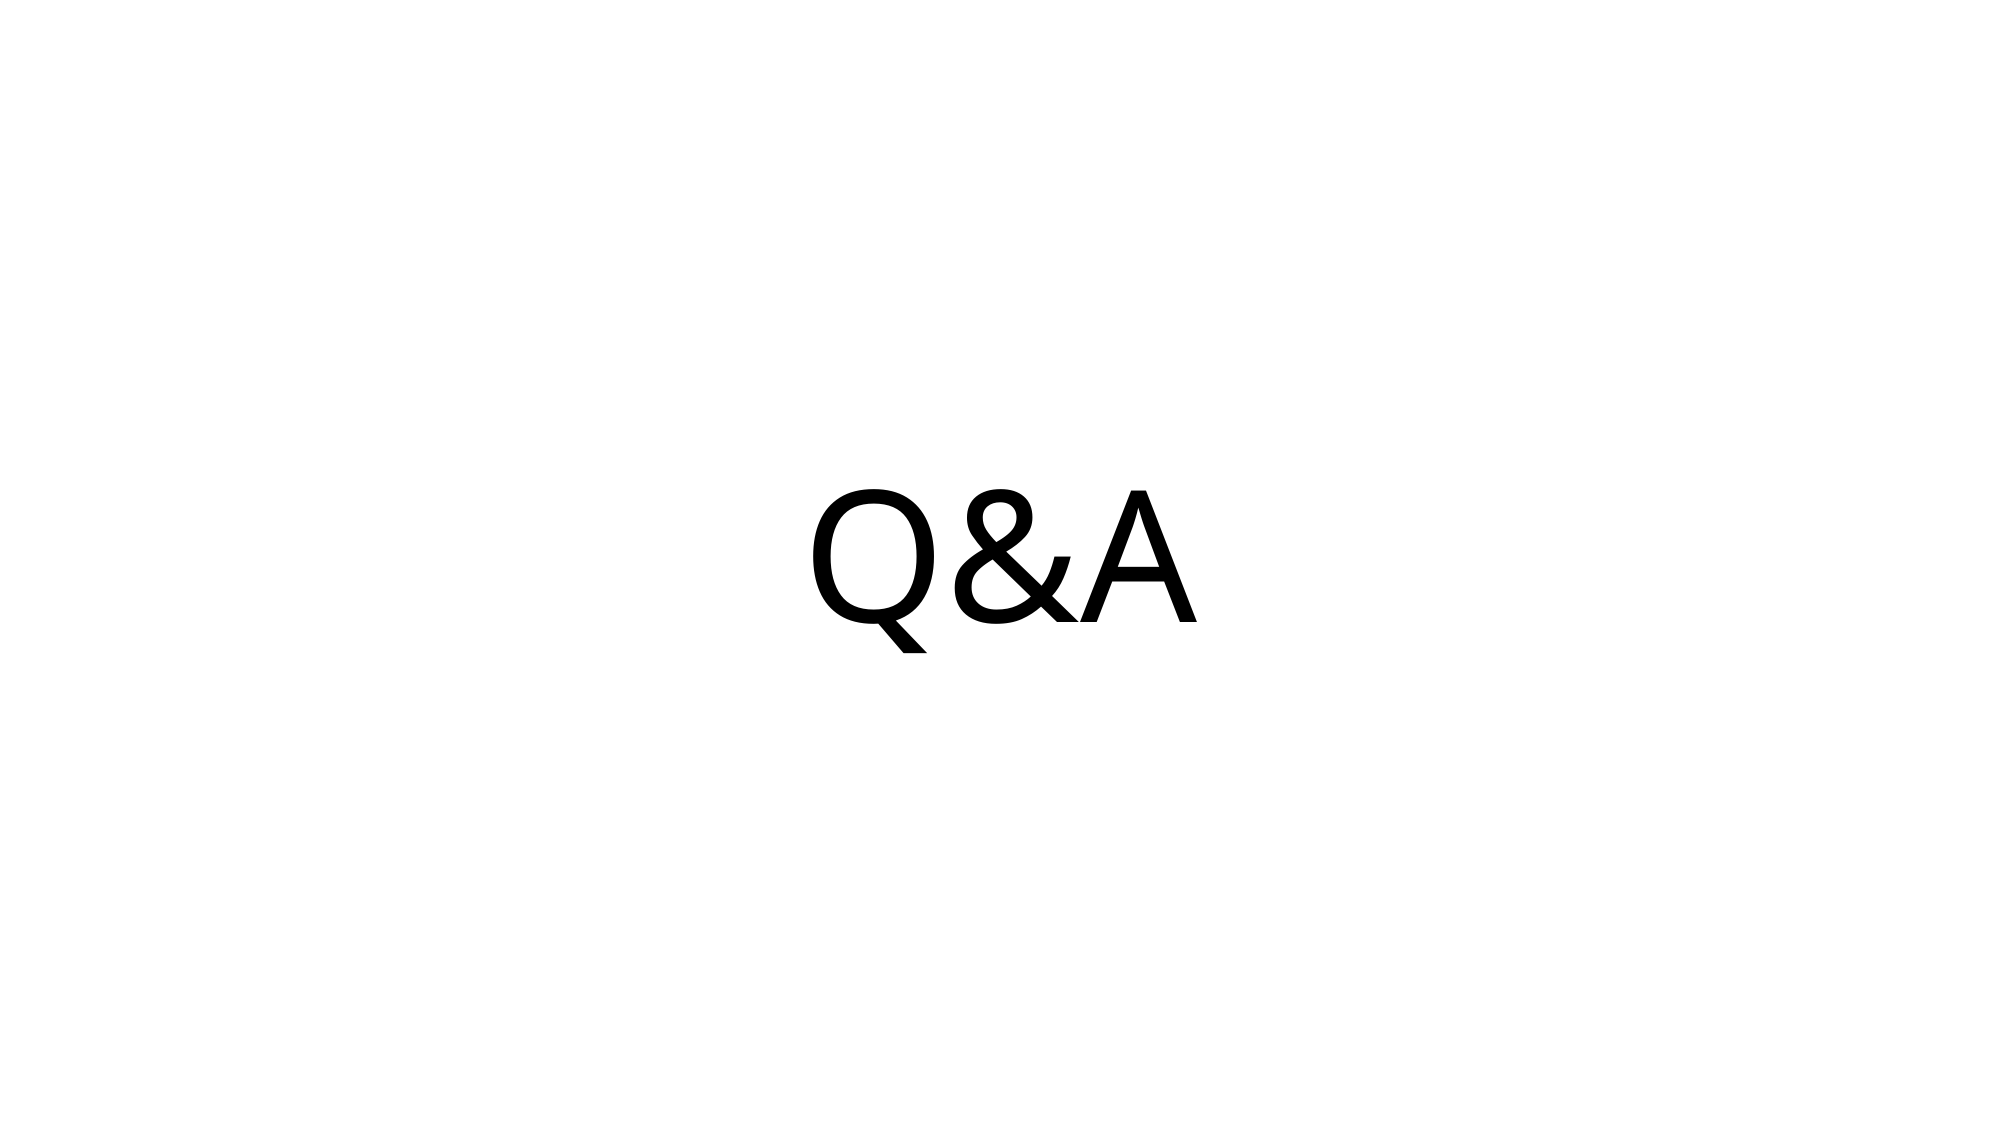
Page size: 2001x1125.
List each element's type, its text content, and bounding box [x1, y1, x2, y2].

text_box Q&A [0, 431, 2000, 667]
